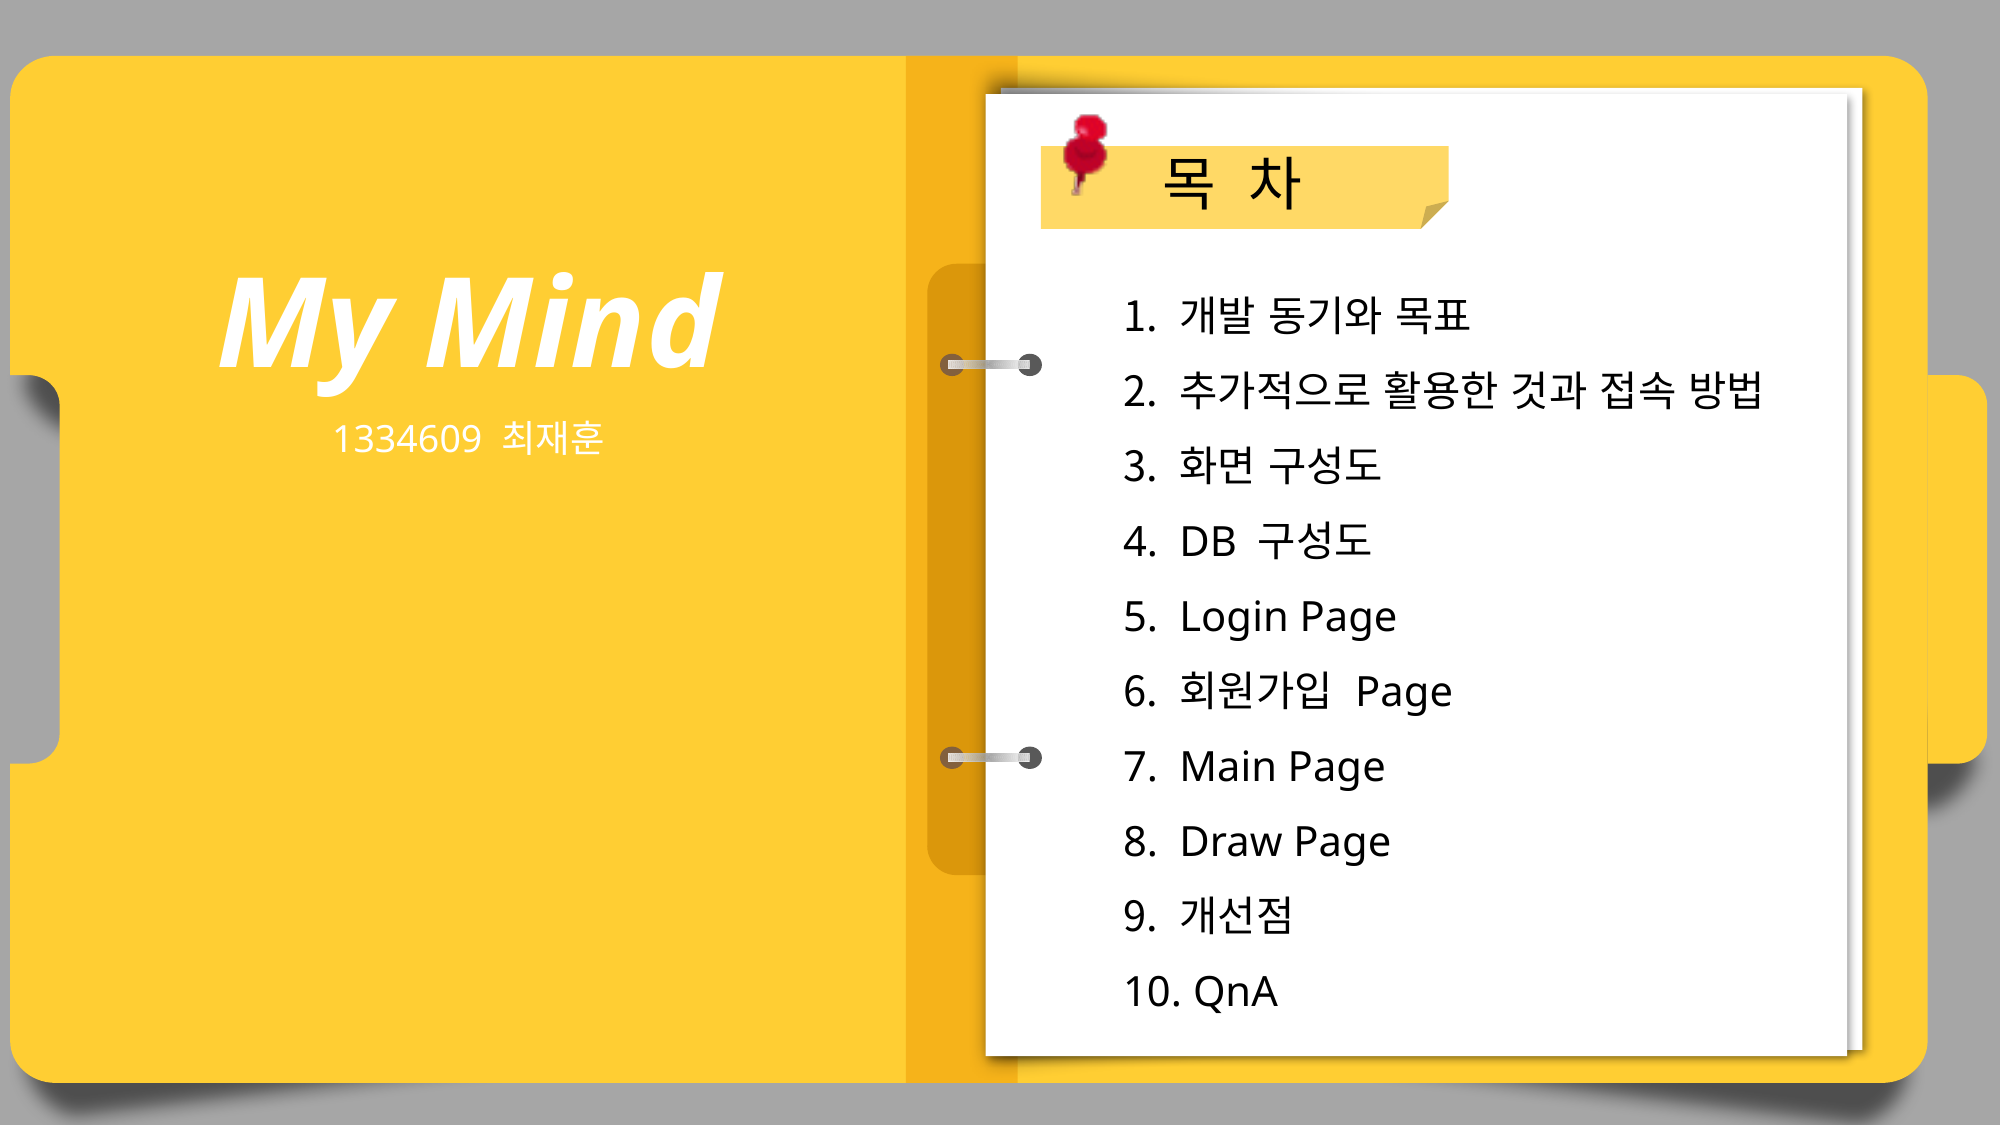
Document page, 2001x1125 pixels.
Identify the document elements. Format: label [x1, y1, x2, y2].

picture [1050, 91, 1180, 230]
text_box [0, 55, 2000, 1116]
